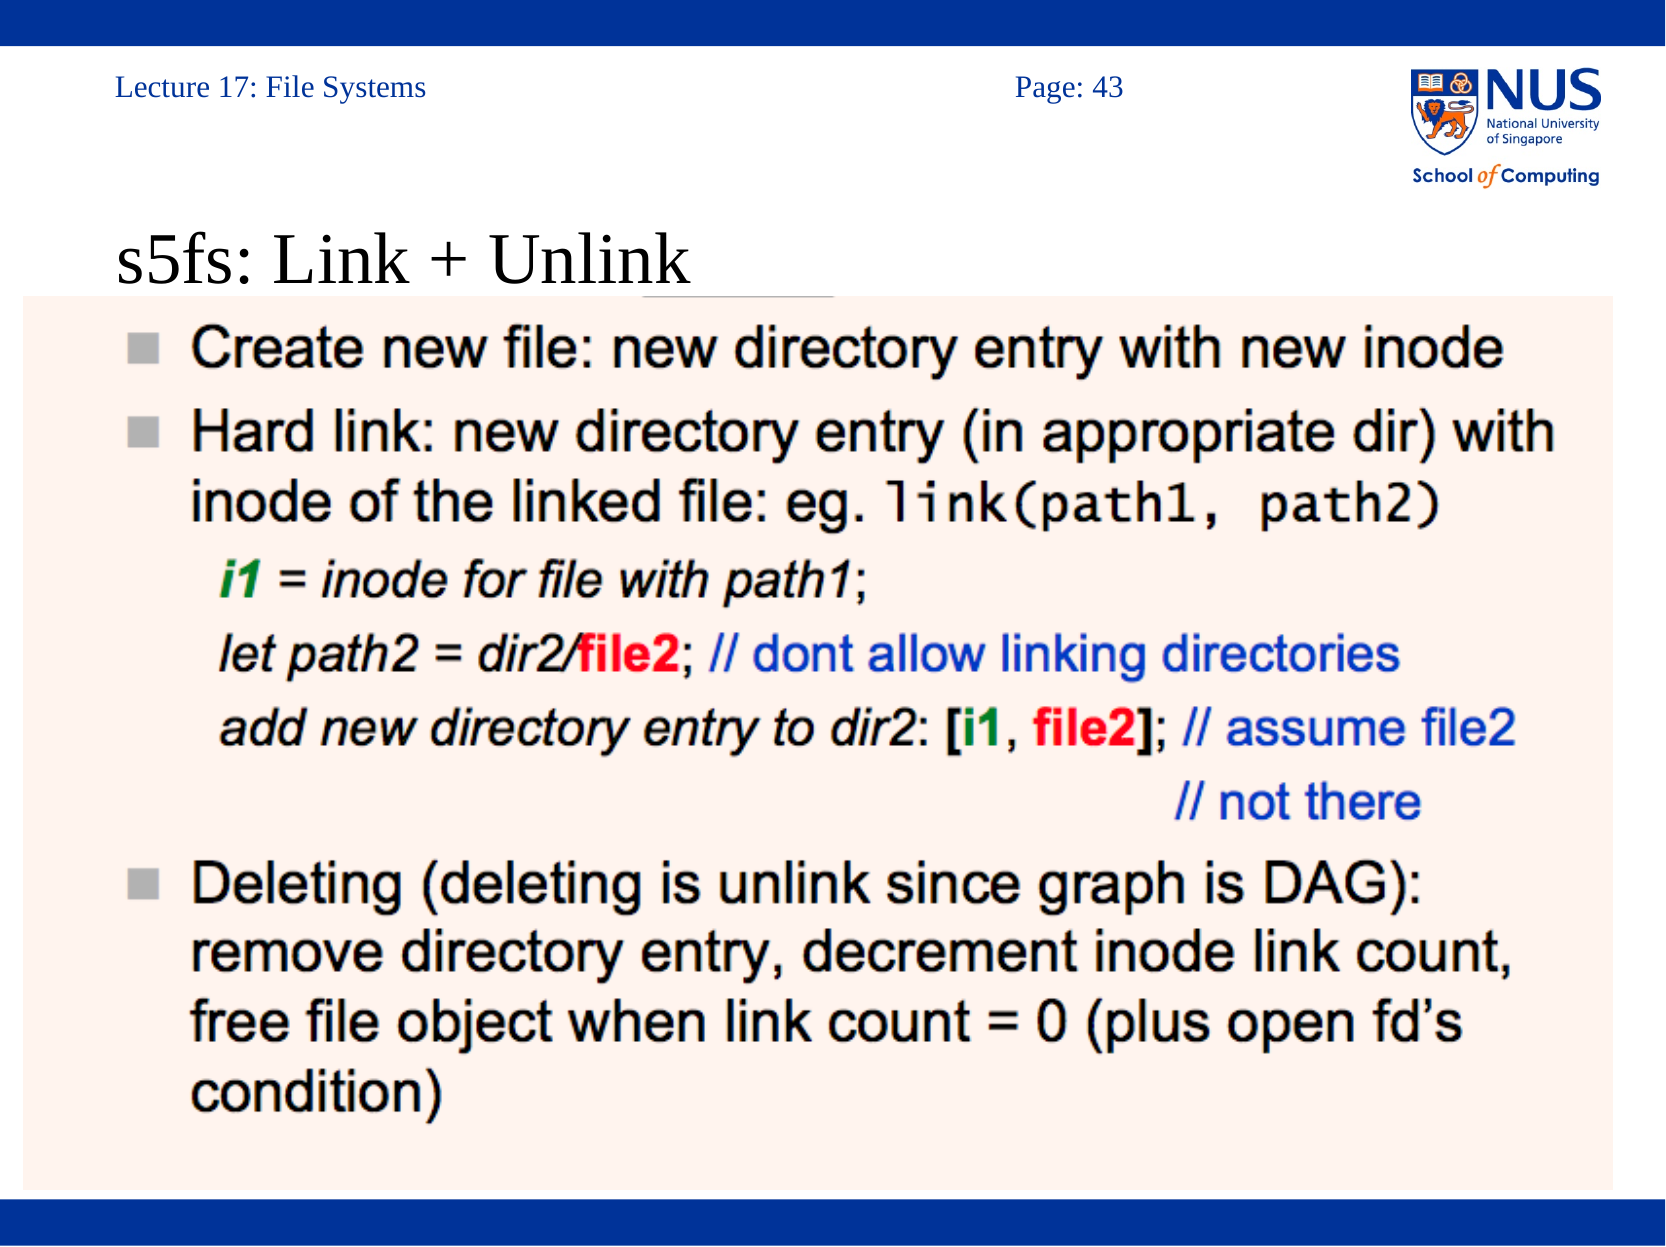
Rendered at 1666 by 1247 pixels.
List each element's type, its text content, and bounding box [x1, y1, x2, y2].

picture [1411, 67, 1601, 190]
title s5fs: Link + Unlink [100, 150, 1288, 294]
picture [23, 296, 1613, 1191]
